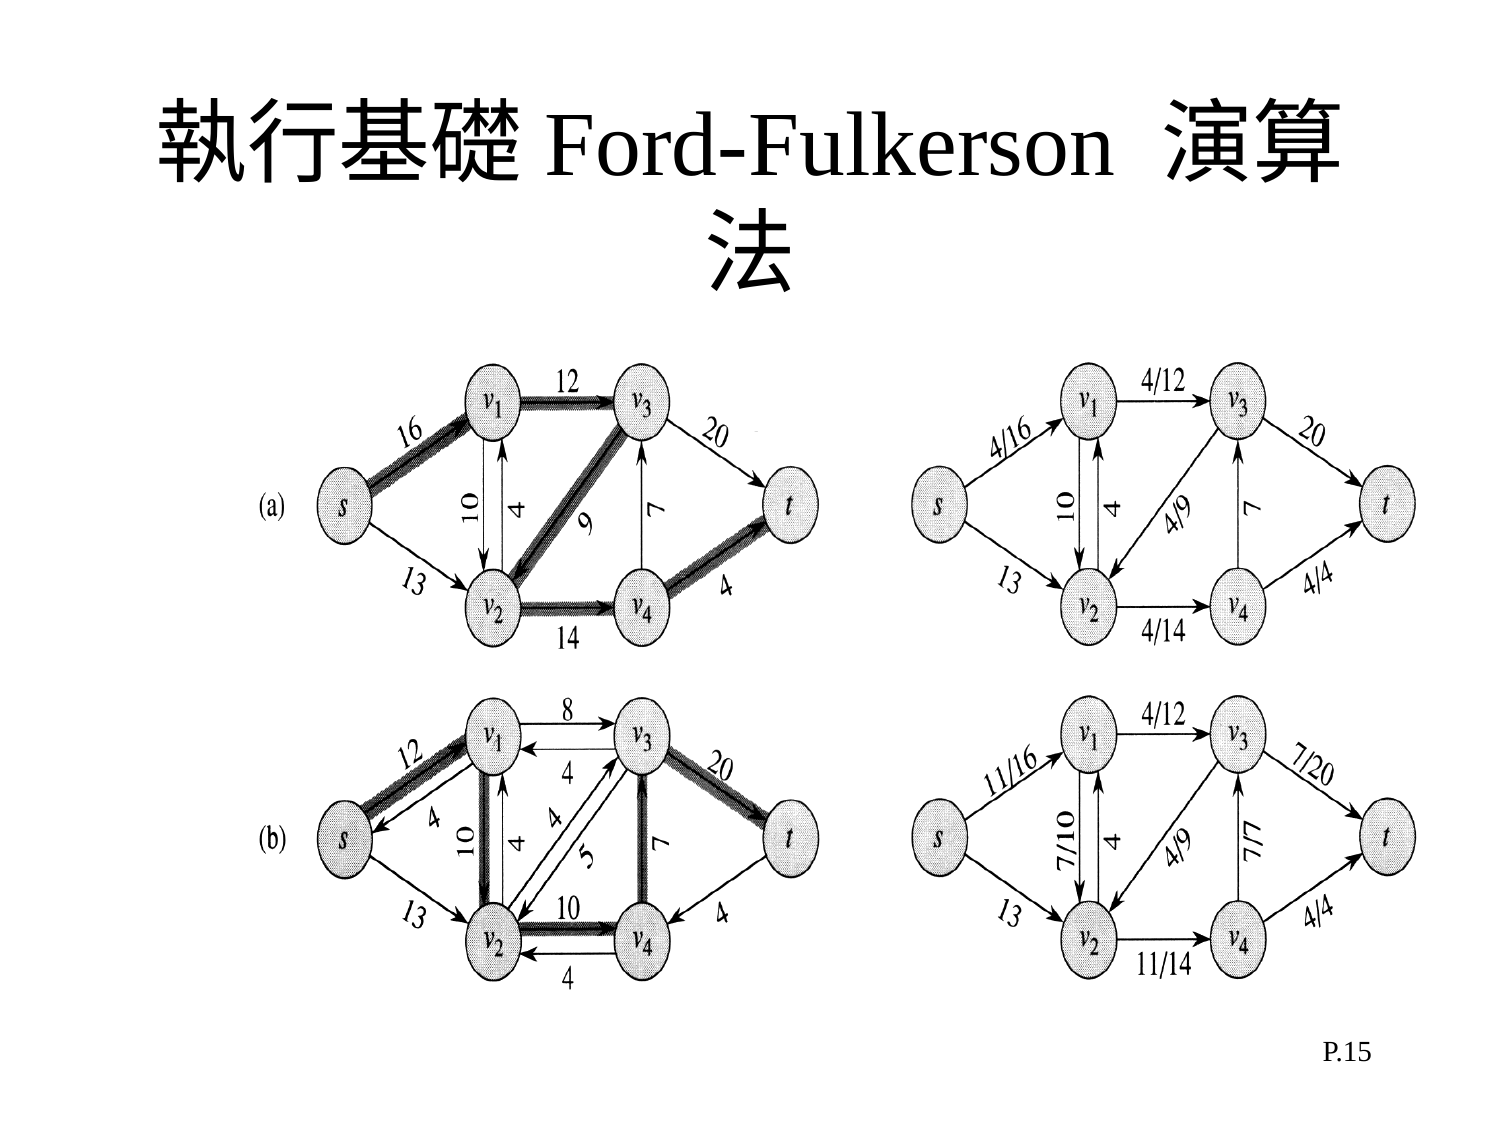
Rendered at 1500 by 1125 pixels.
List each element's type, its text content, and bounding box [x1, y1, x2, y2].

title 執行基礎Ford-Fulkerson 演算法 [112, 99, 1388, 288]
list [224, 325, 1500, 1002]
slide_number P.15 [1074, 1025, 1388, 1100]
